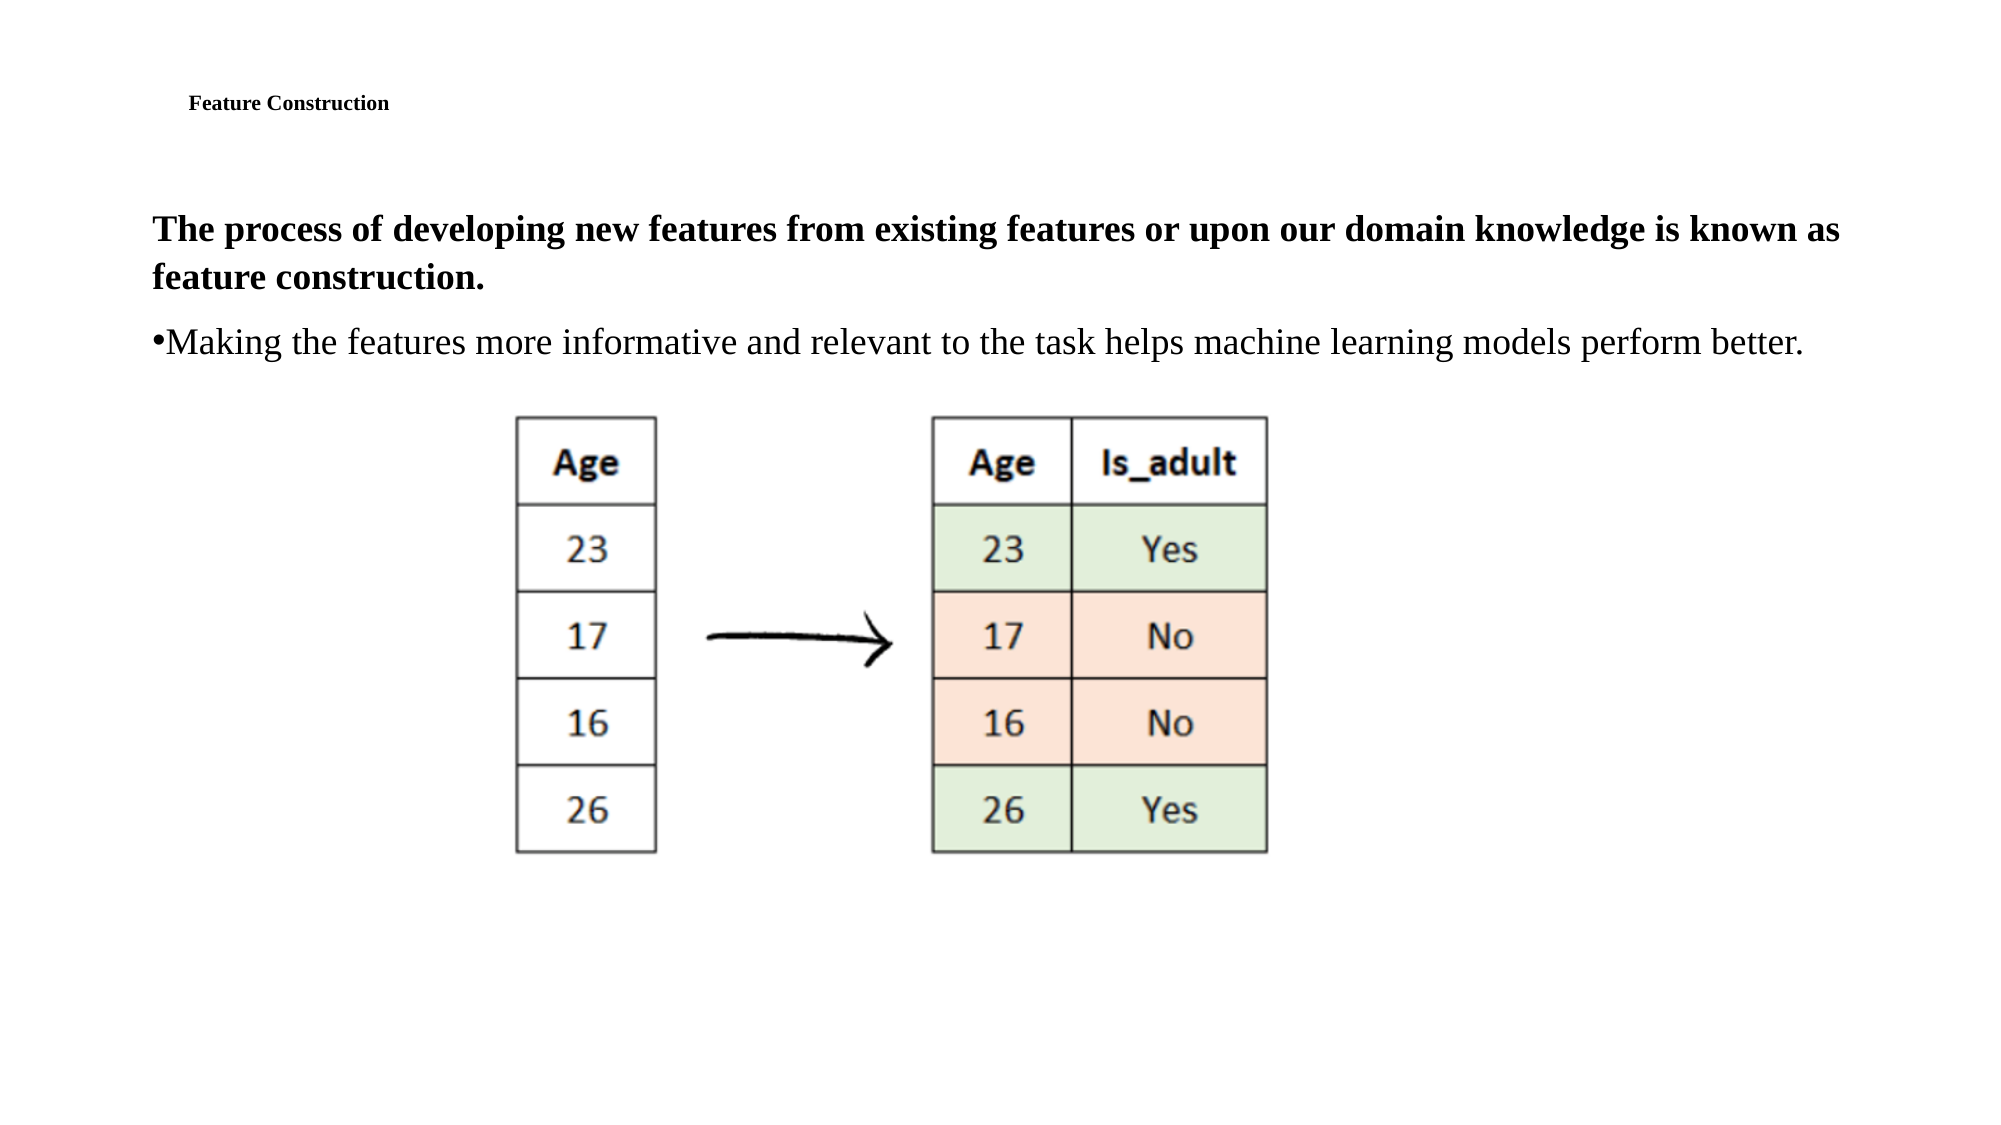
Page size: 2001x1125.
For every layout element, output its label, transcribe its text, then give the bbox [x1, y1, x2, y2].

title Feature Construction [137, 59, 1863, 150]
list The process of developing new features from existing features or upon our domain knowledge is known as feature construction. Making the features more informative and relevant to the task helps machine learning models perform better. [137, 193, 1863, 1014]
picture [498, 403, 1284, 869]
